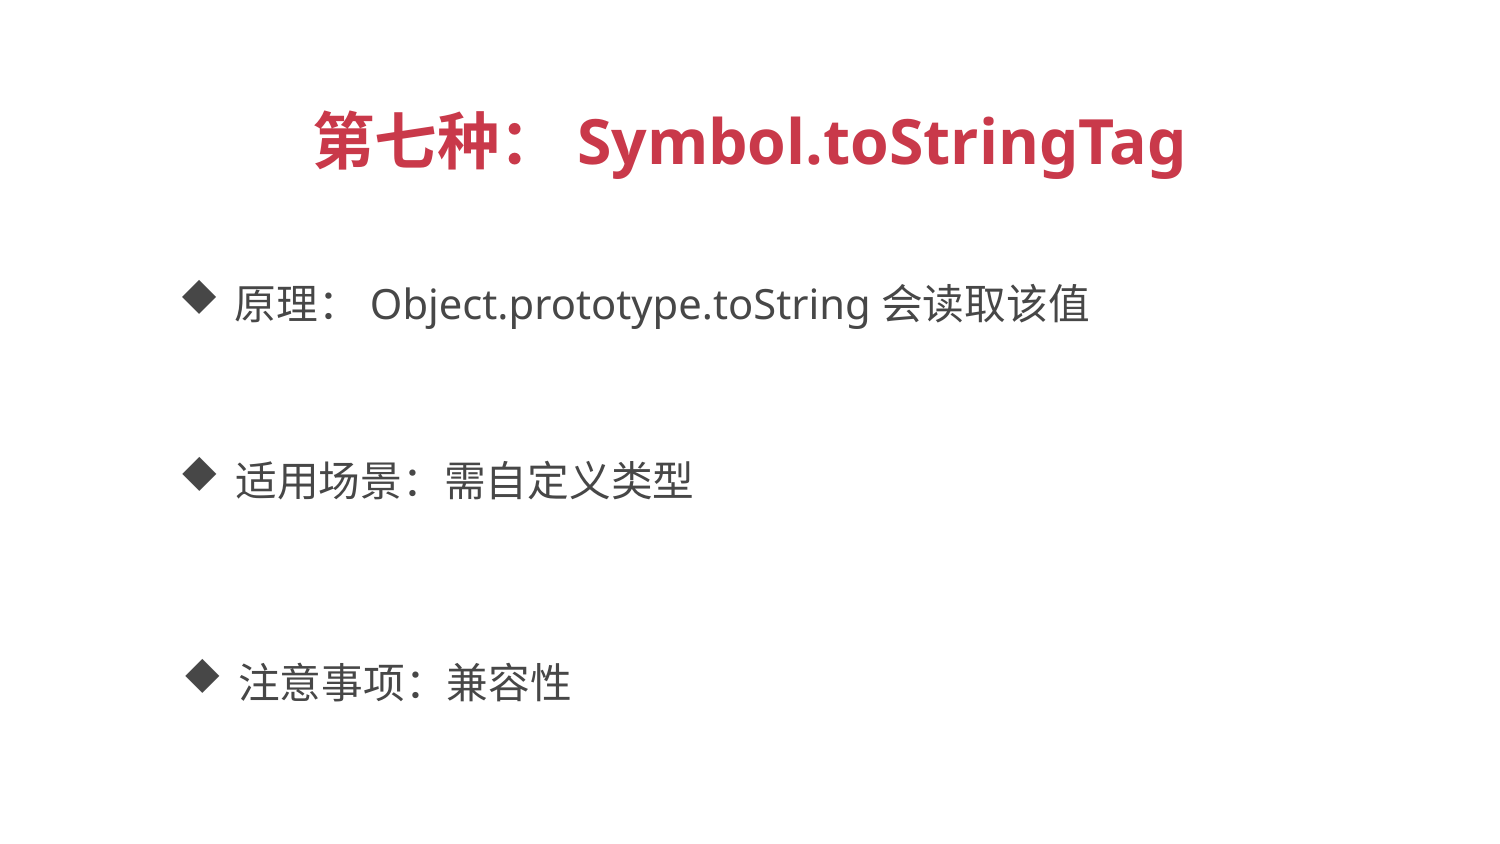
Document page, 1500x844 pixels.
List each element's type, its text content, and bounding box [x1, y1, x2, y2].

text_box 注意事项：兼容性 [91, 649, 1497, 715]
text_box 第七种：Symbol.toStringTag [296, 94, 1203, 185]
text_box 适用场景：需自定义类型 [89, 447, 1495, 513]
text_box 原理：Object.prototype.toString会读取该值 [88, 270, 1341, 336]
